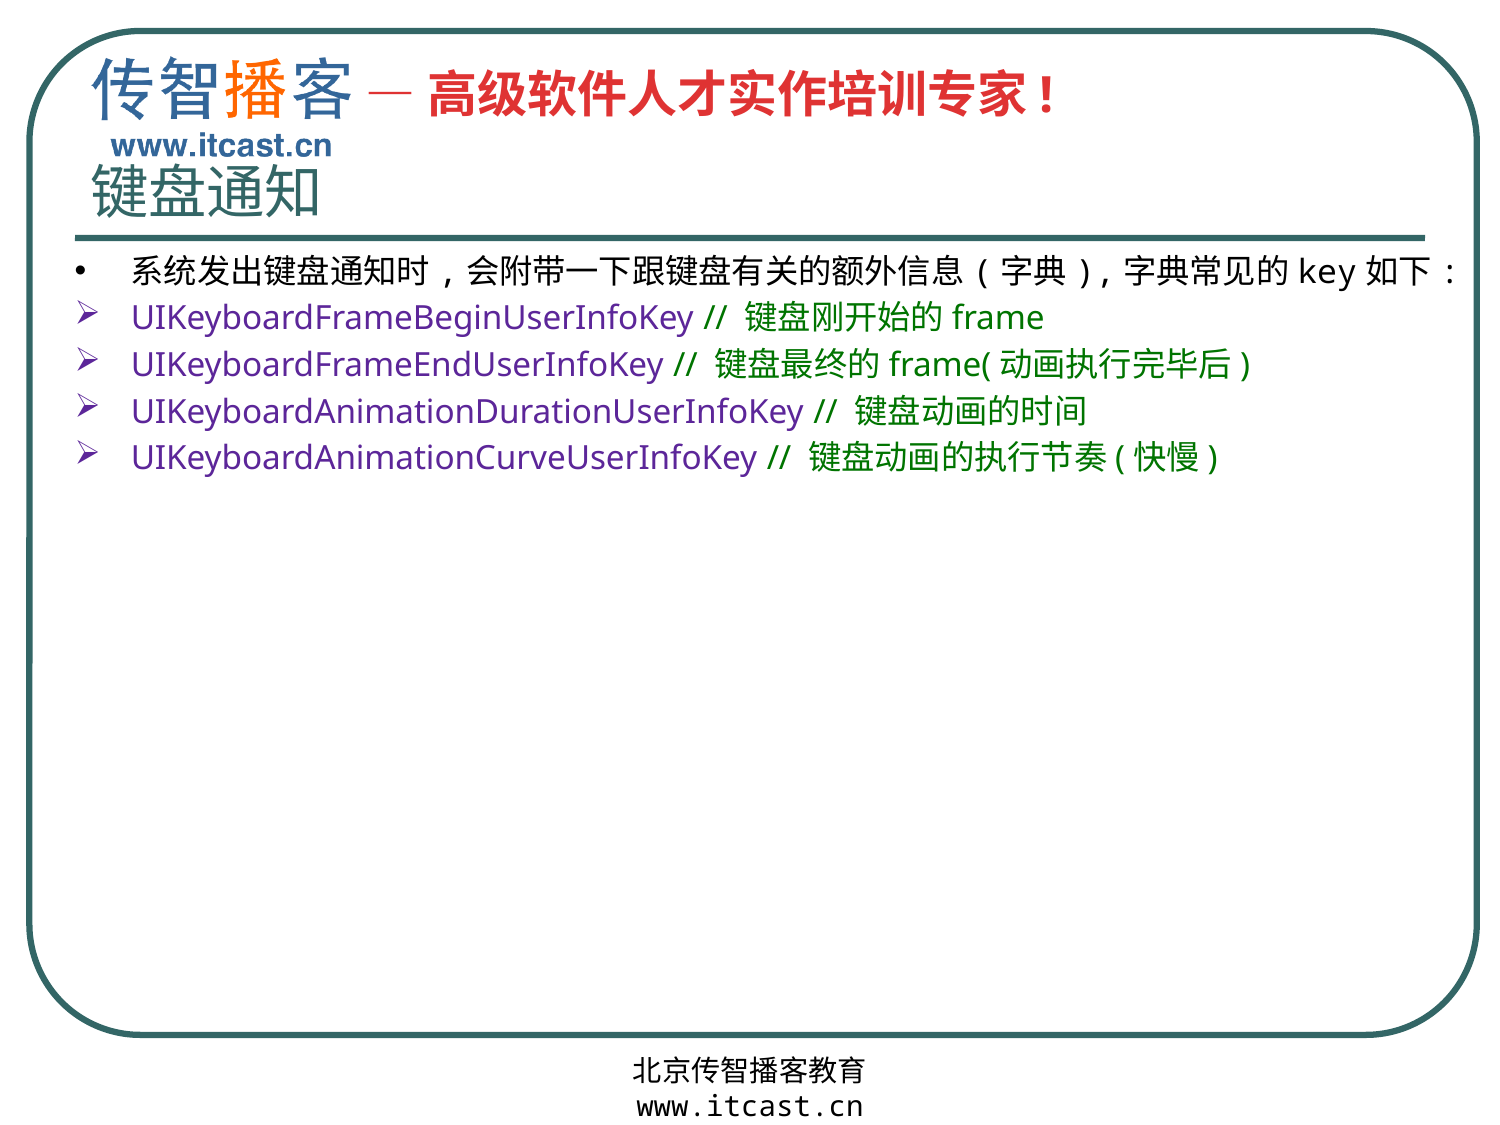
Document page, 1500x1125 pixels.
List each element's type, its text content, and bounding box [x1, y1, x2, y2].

title 键盘通知 [75, 45, 1425, 233]
list 系统发出键盘通知时,会附带一下跟键盘有关的额外信息(字典),字典常见的key如下: UIKeyboardFrameBeginUserInfoKey // 键盘刚开始的frame UIKeyboardFrameEndUserInfoKey // 键盘最终的frame(动画执行完毕后) UIKeyboardAnimationDurationUserInfoKey // 键盘动画的时间 UIKeyboardAnimationCurveUserInfoKey // 键盘动画的执行节奏(快慢) [59, 242, 1500, 1016]
